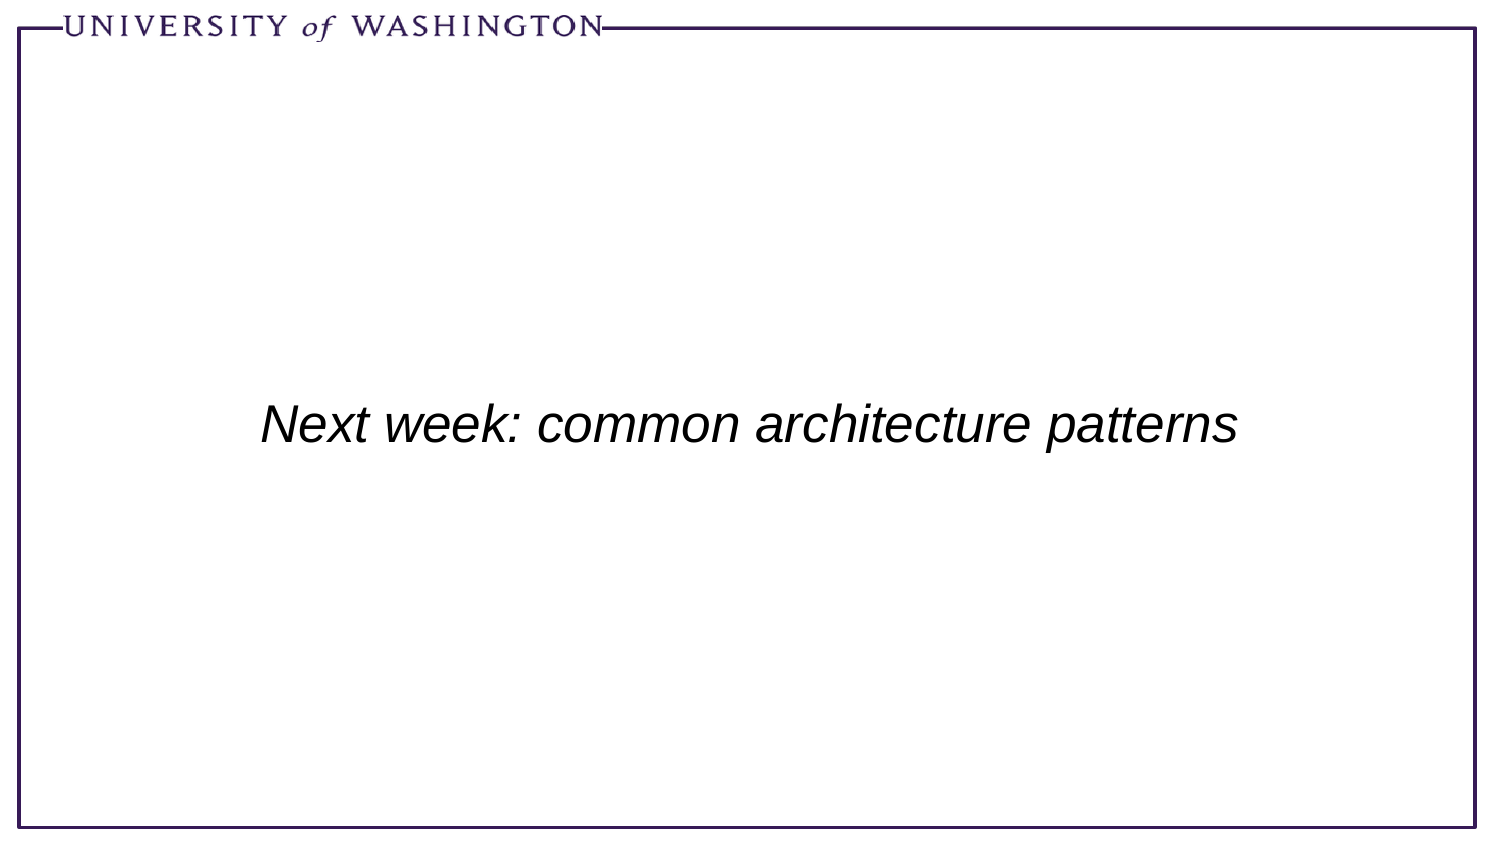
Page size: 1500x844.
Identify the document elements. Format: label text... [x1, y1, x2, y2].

title Next week: common architecture patterns [51, 374, 1449, 469]
picture [15, 15, 1480, 830]
